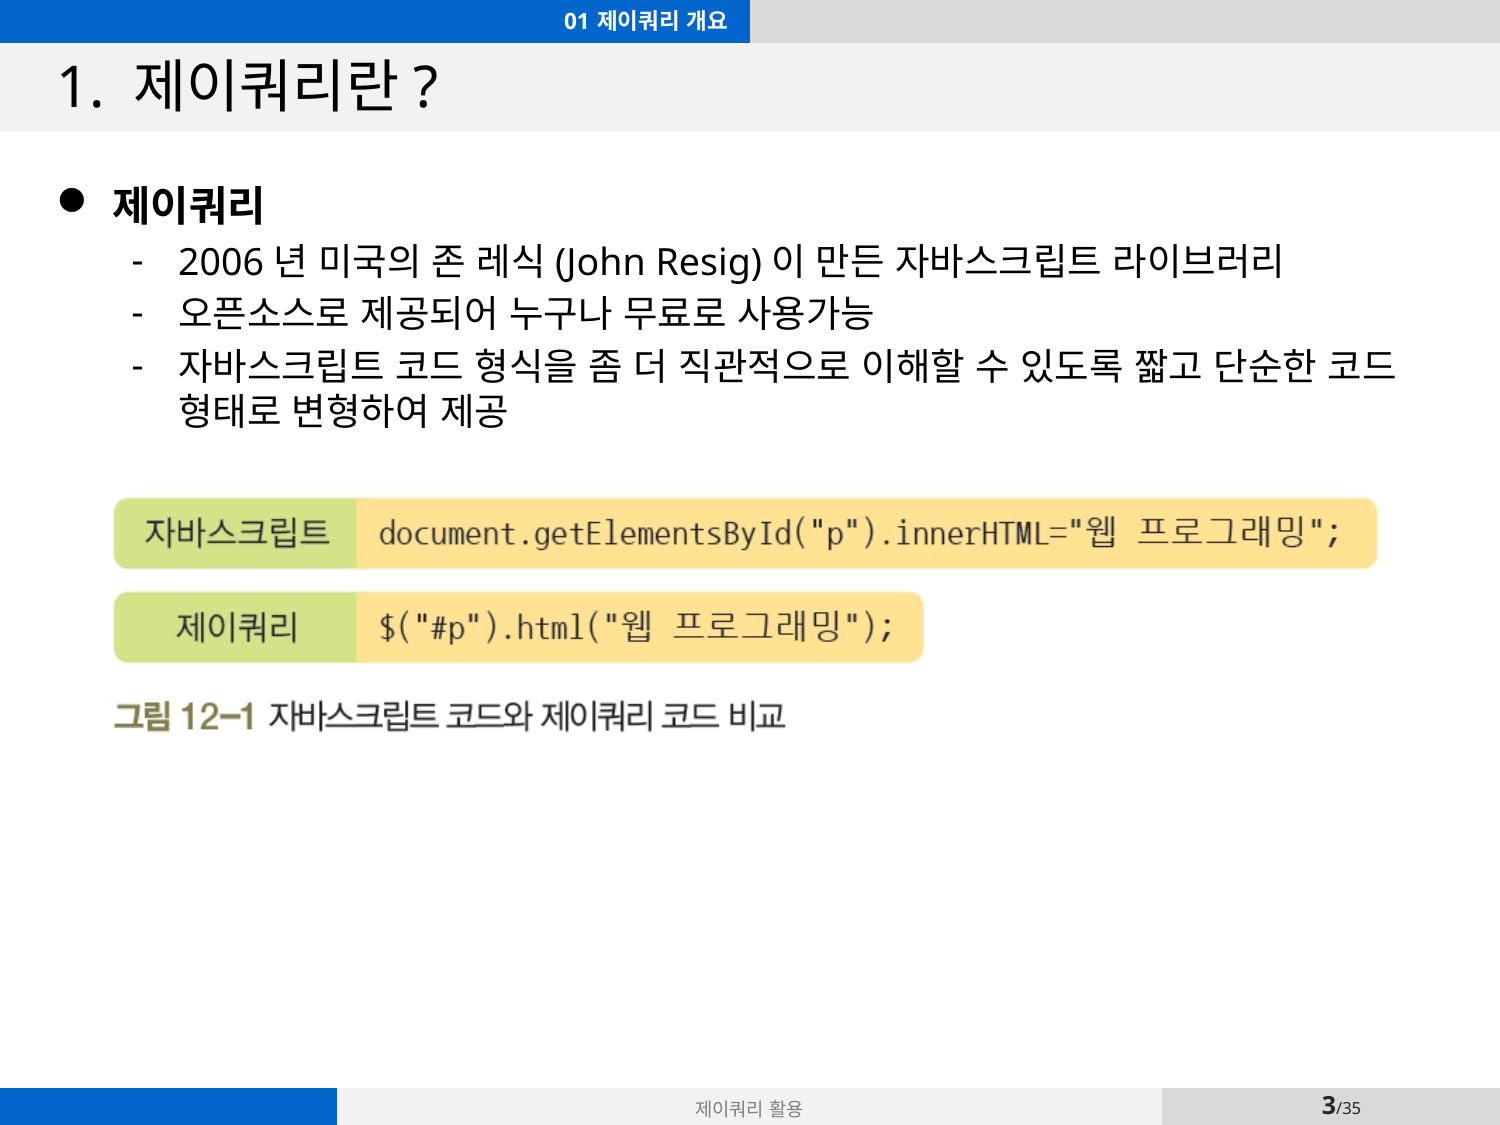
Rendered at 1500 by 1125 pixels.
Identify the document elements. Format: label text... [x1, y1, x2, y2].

picture [100, 491, 1385, 738]
text_box 01 제이쿼리 개요 [0, 0, 743, 43]
title 1. 제이쿼리란? [41, 42, 1459, 128]
list 제이쿼리 2006년 미국의 존 레식(John Resig)이 만든 자바스크립트 라이브러리 오픈소스로 제공되어 누구나 무료로 사용가능 자바스크립트 코드 형식을 좀 더 직관적으로 이해할 수 있도록 짧고 단순한 코드 형태로 변형하여 제공 [41, 172, 1426, 433]
